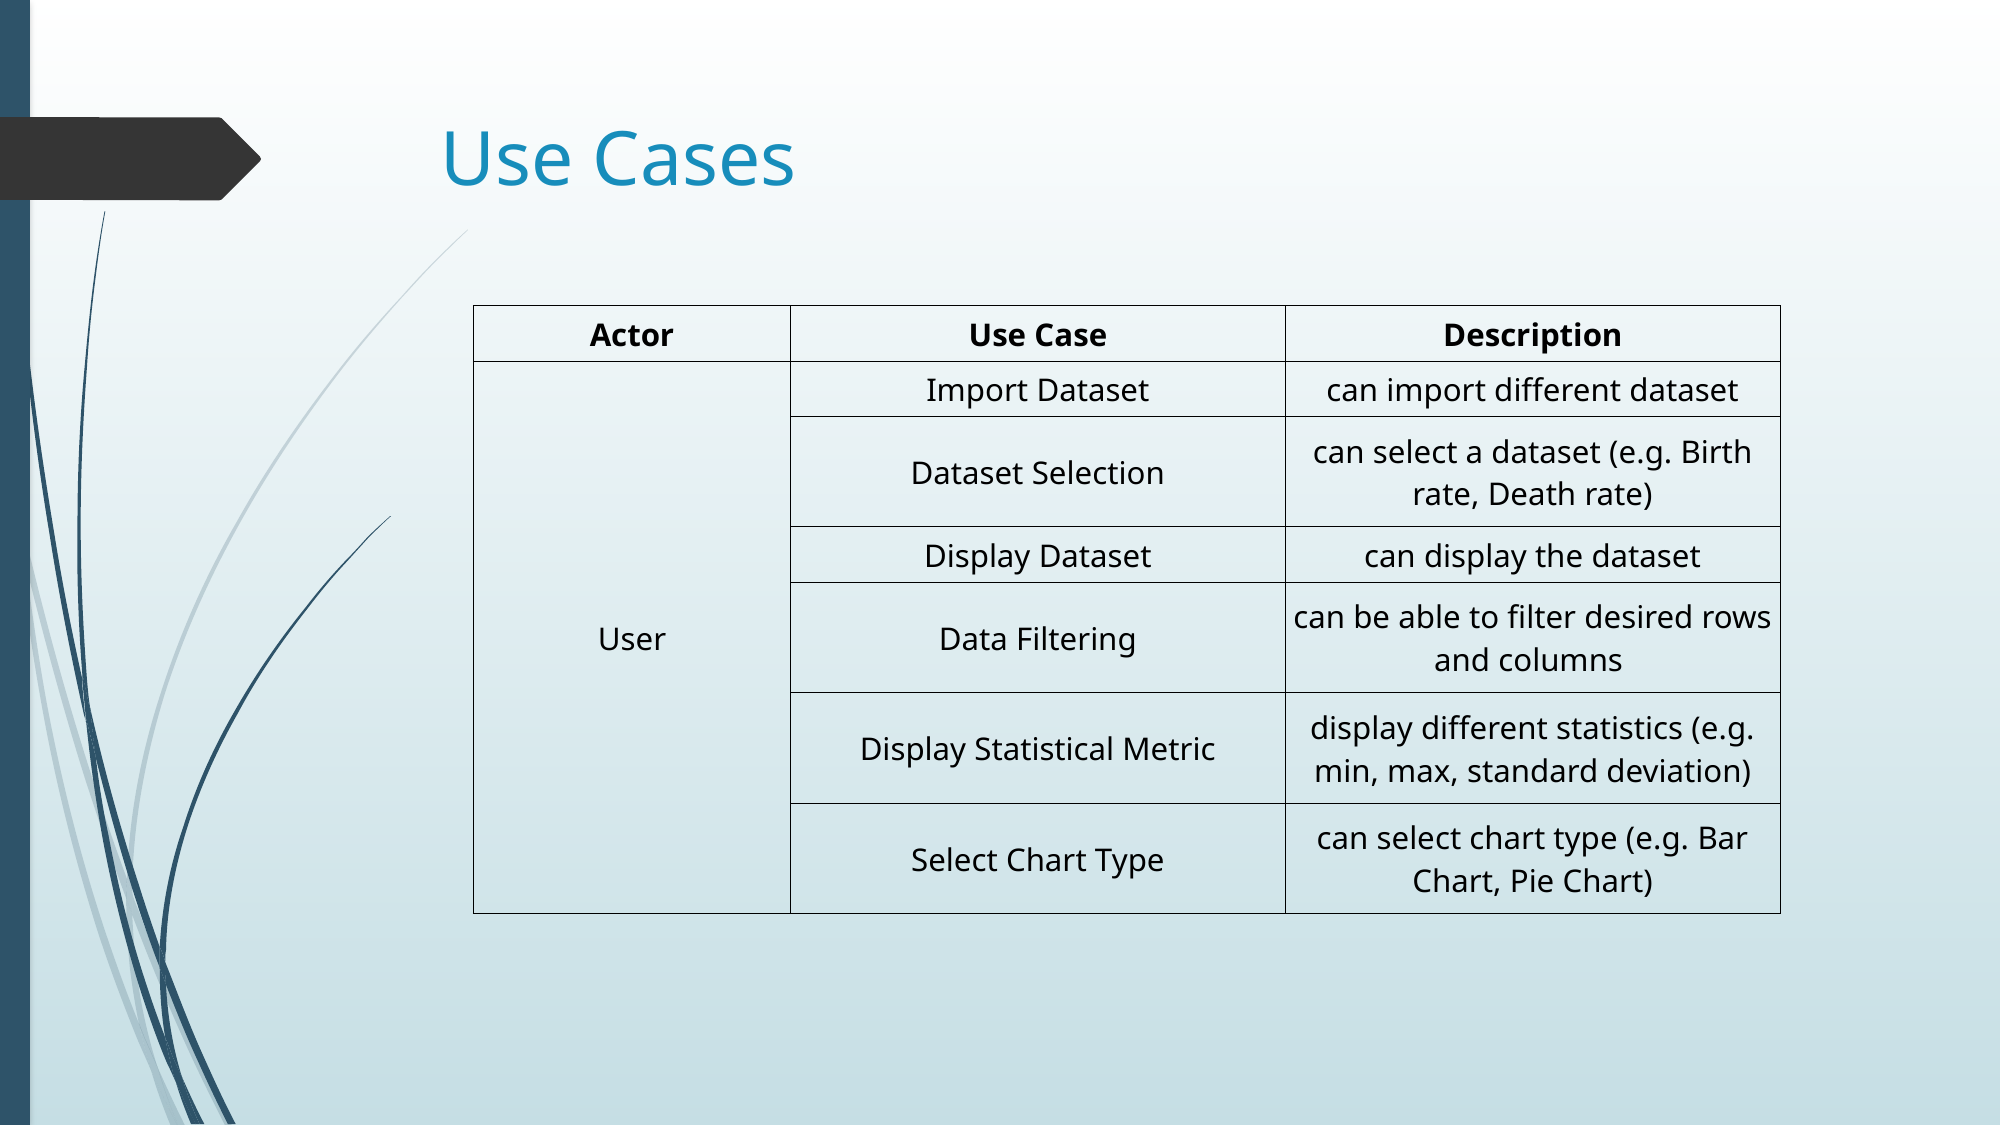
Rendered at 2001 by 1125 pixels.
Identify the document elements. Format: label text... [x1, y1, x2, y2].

table_cell Display Dataset [791, 527, 1285, 582]
table_cell Import Dataset [791, 362, 1285, 416]
table_cell display different statistics (e.g. min, max, standard deviation) [1286, 693, 1780, 803]
table_cell can display the dataset [1286, 527, 1780, 582]
table_cell can import different dataset [1286, 362, 1780, 416]
table_cell User [474, 362, 790, 913]
table_header Use Case [791, 306, 1285, 361]
table_cell can be able to filter desired rows and columns [1286, 583, 1780, 692]
table_cell Dataset Selection [791, 417, 1285, 526]
table_header Actor [474, 306, 790, 361]
table_header Description [1286, 306, 1780, 361]
table_cell can select a dataset (e.g. Birth rate, Death rate) [1286, 417, 1780, 526]
table_cell can select chart type (e.g. Bar Chart, Pie Chart) [1286, 804, 1780, 913]
title Use Cases [425, 102, 1888, 313]
table_cell Data Filtering [791, 583, 1285, 692]
table_cell Display Statistical Metric [791, 693, 1285, 803]
table_cell Select Chart Type [791, 804, 1285, 913]
